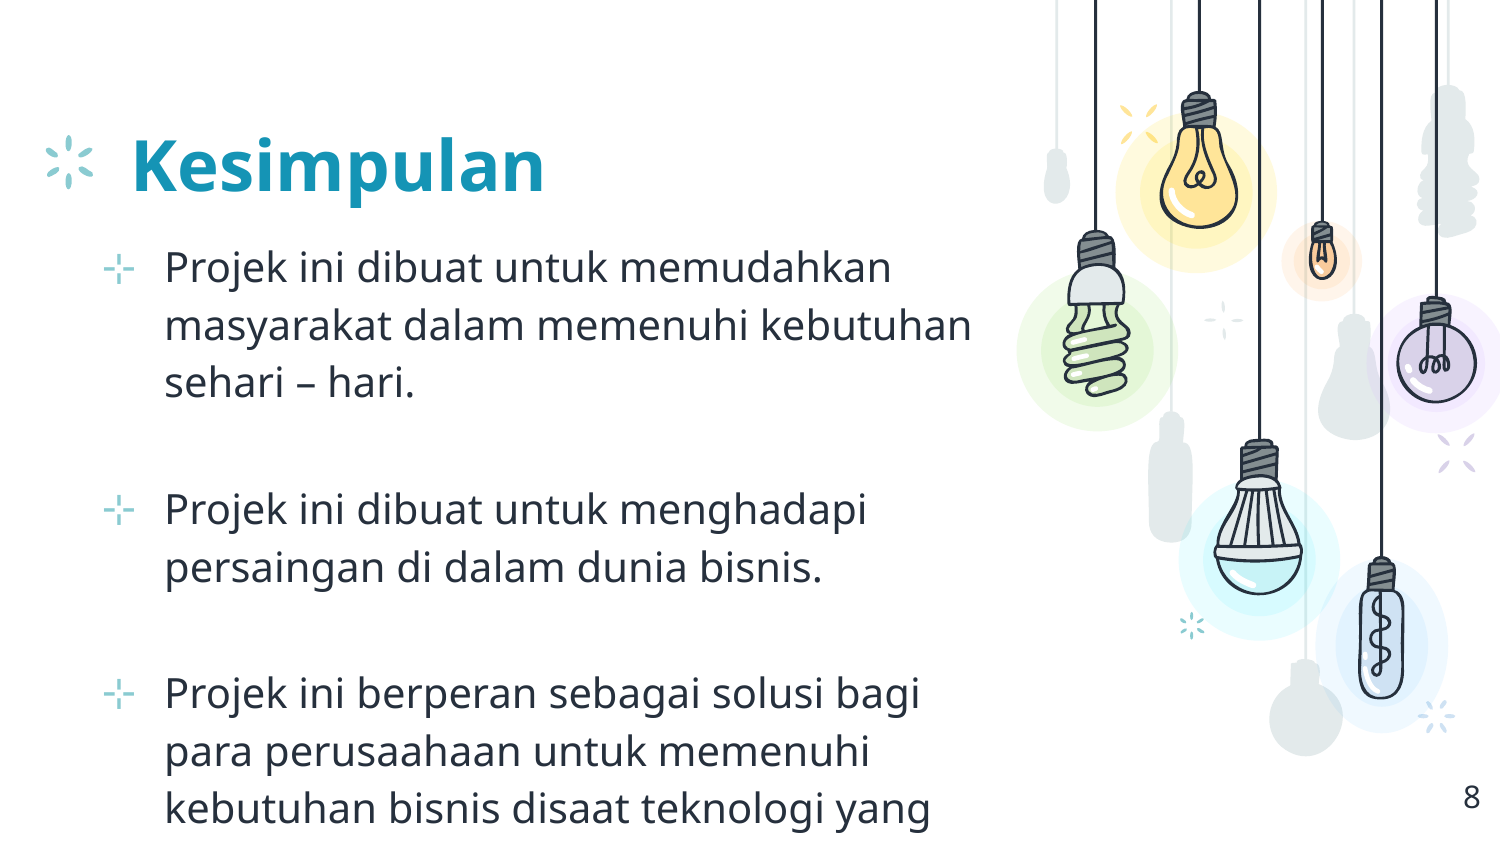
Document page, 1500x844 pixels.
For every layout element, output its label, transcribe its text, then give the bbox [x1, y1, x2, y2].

slide_number 8 [1426, 766, 1482, 832]
title Kesimpulan [130, 129, 1060, 207]
list Projek ini dibuat untuk memudahkan masyarakat dalam memenuhi kebutuhan sehari – hari. Projek ini dibuat untuk menghadapi persaingan di dalam dunia bisnis. Projek ini berperan sebagai solusi bagi para perusaahaan untuk memenuhi kebutuhan bisnis disaat teknologi yang saat ini semakin pesat. [89, 233, 1018, 844]
